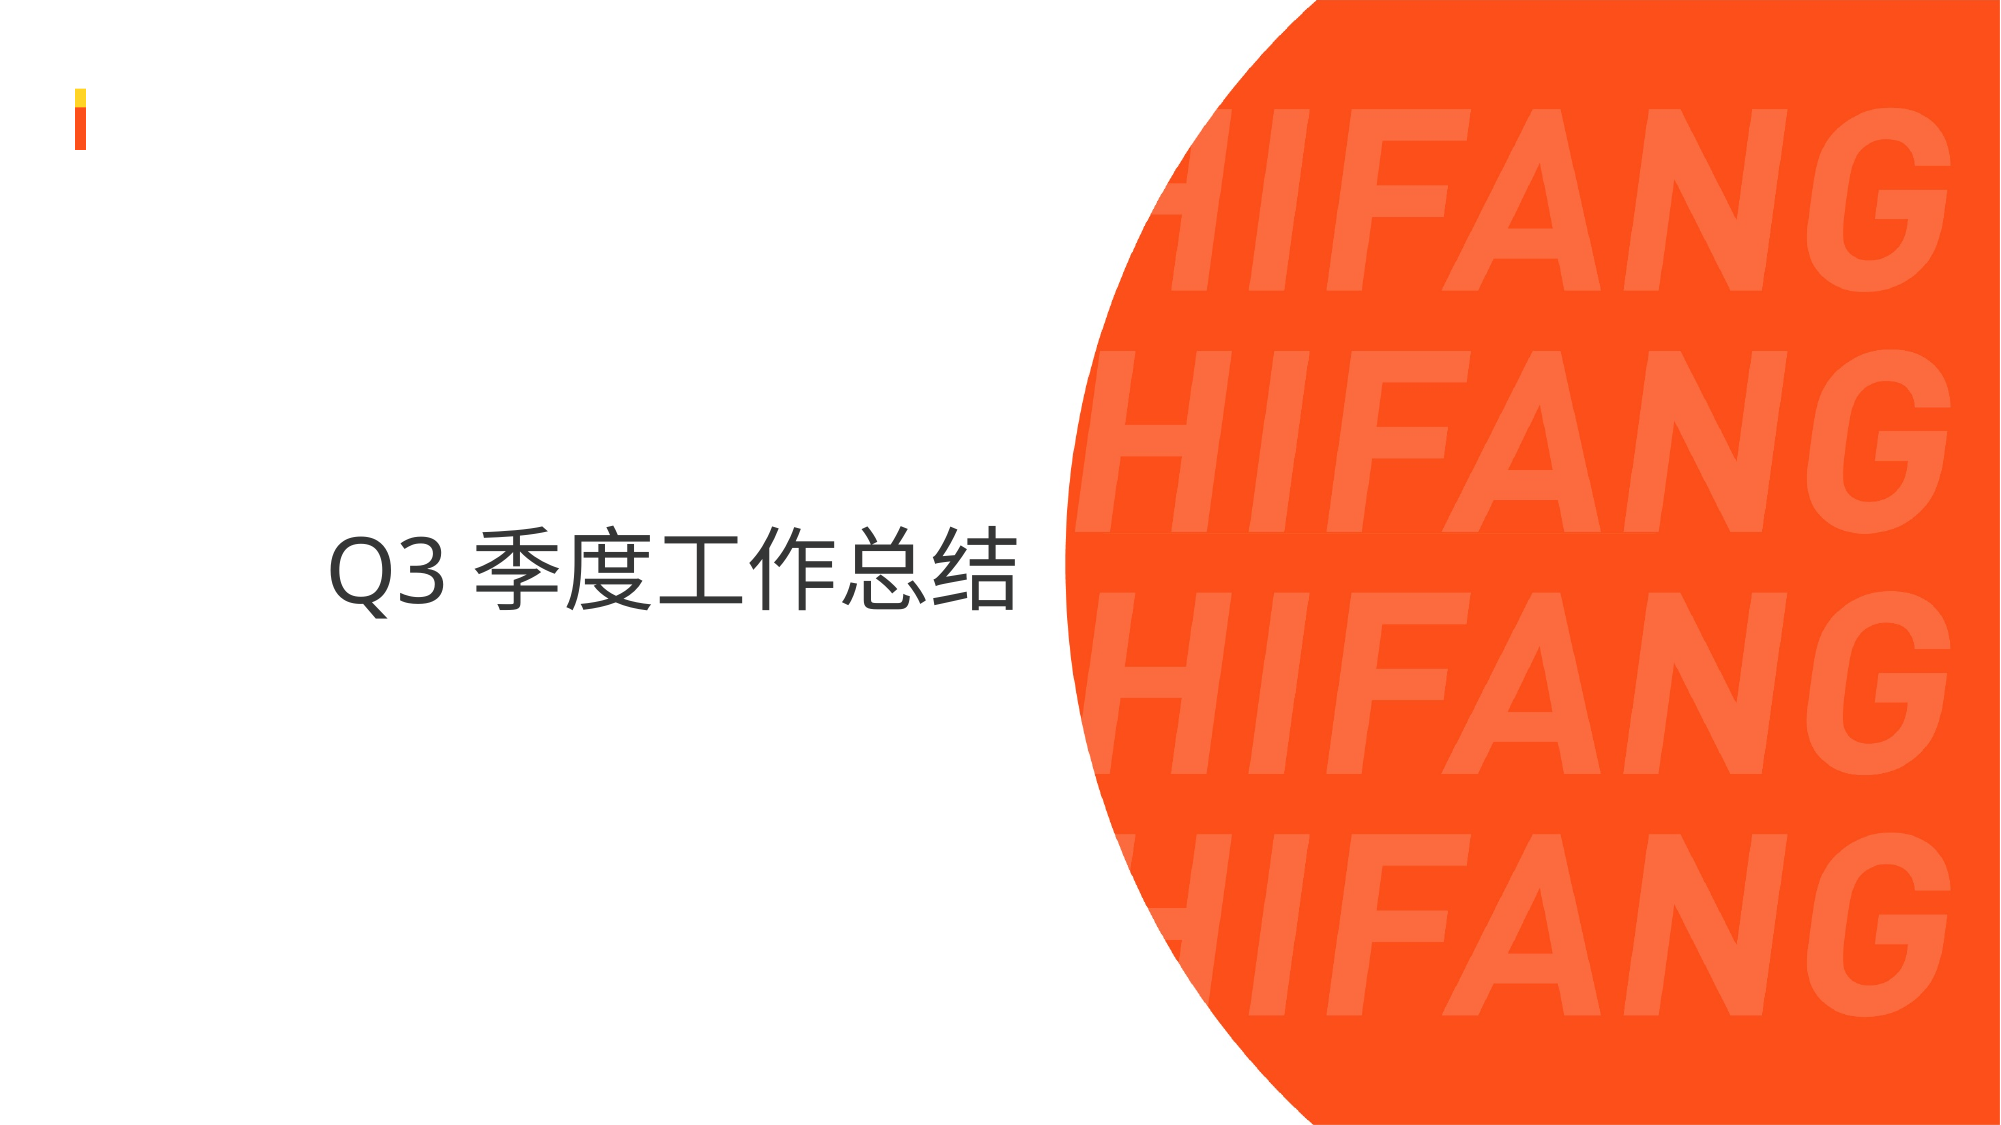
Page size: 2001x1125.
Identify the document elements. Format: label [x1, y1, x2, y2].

text_box [74, 88, 86, 150]
picture [0, 0, 2000, 1125]
